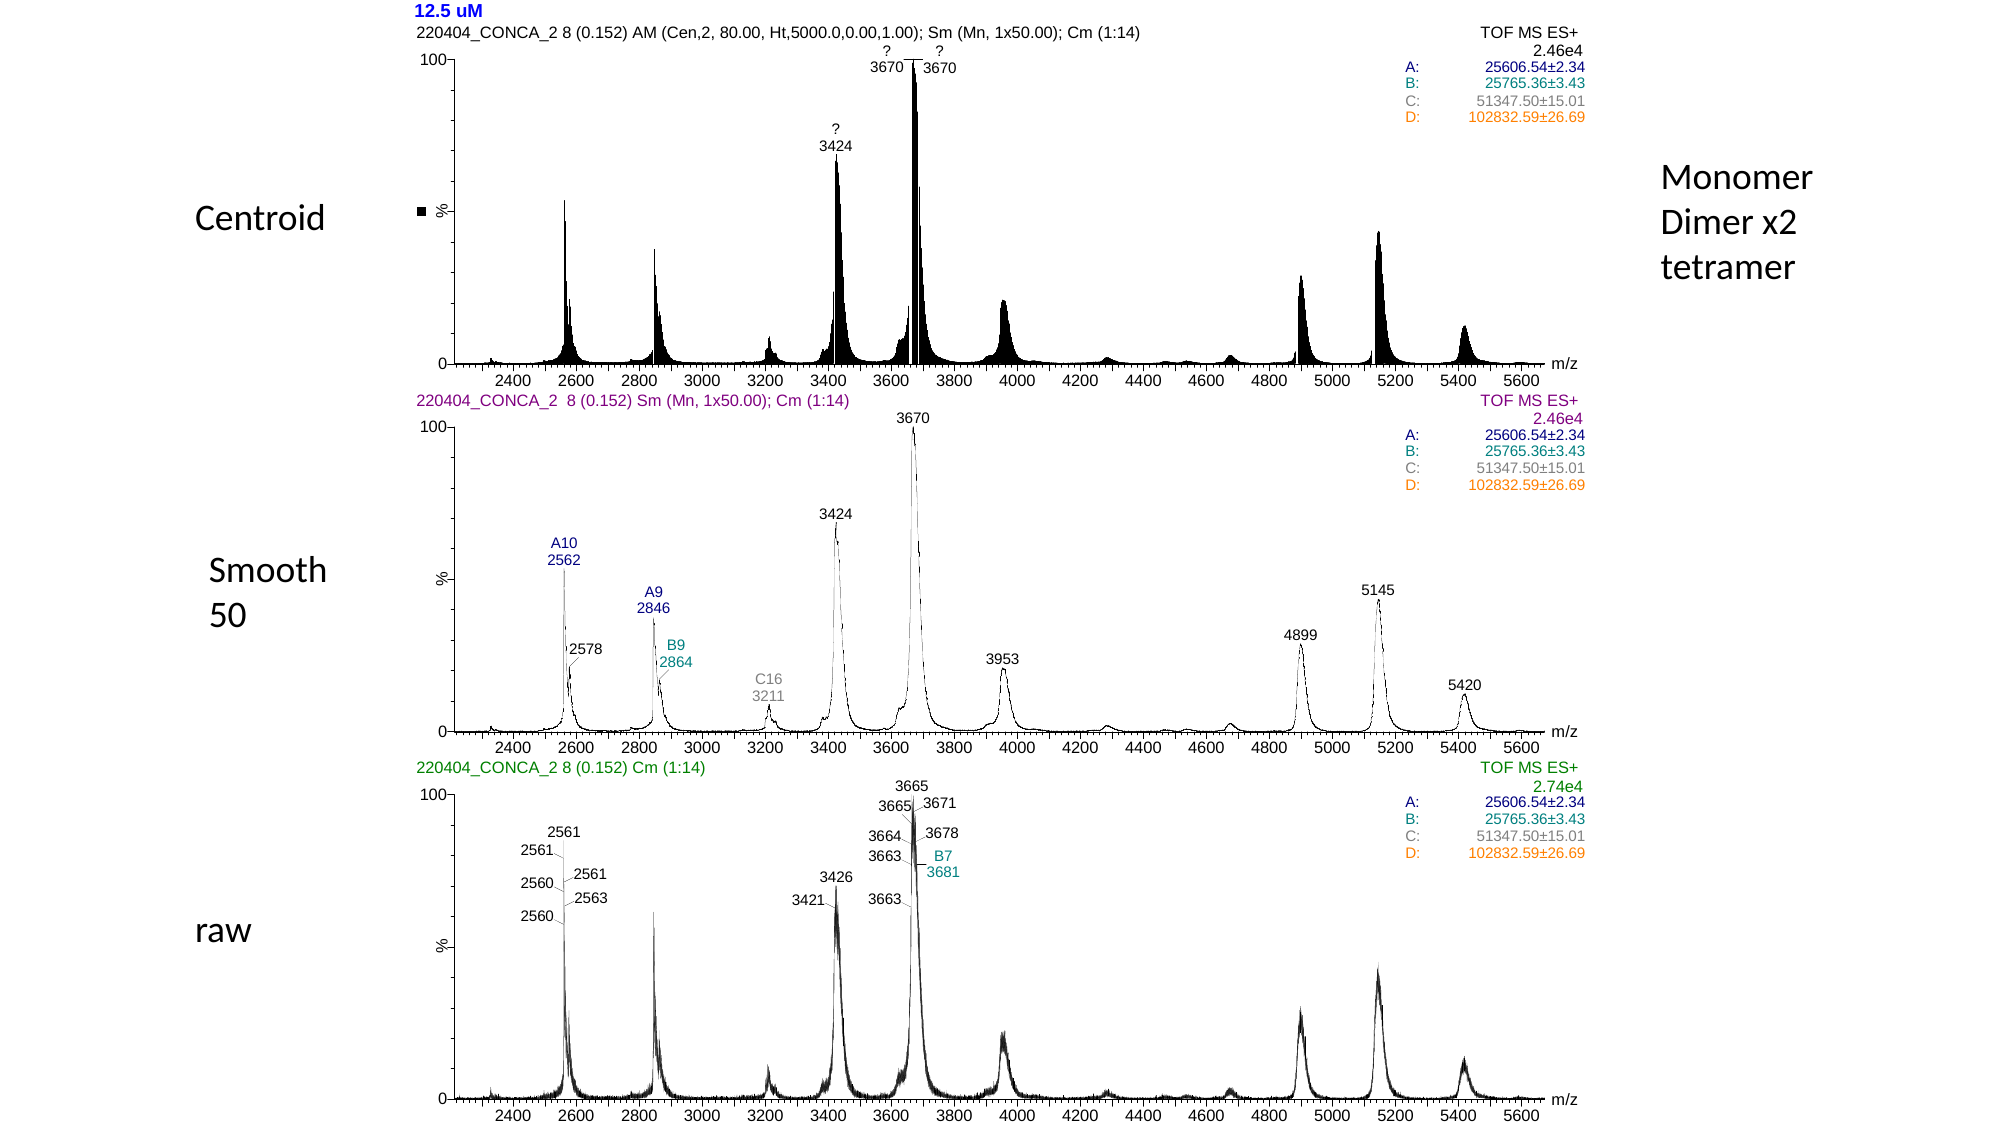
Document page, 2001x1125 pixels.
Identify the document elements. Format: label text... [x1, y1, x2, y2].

text_box Centroid [180, 185, 349, 291]
picture [414, 0, 1586, 1125]
text_box Monomer Dimer x2 tetramer [1645, 144, 1923, 295]
text_box raw [180, 897, 414, 957]
text_box Smooth 50 [194, 537, 362, 643]
